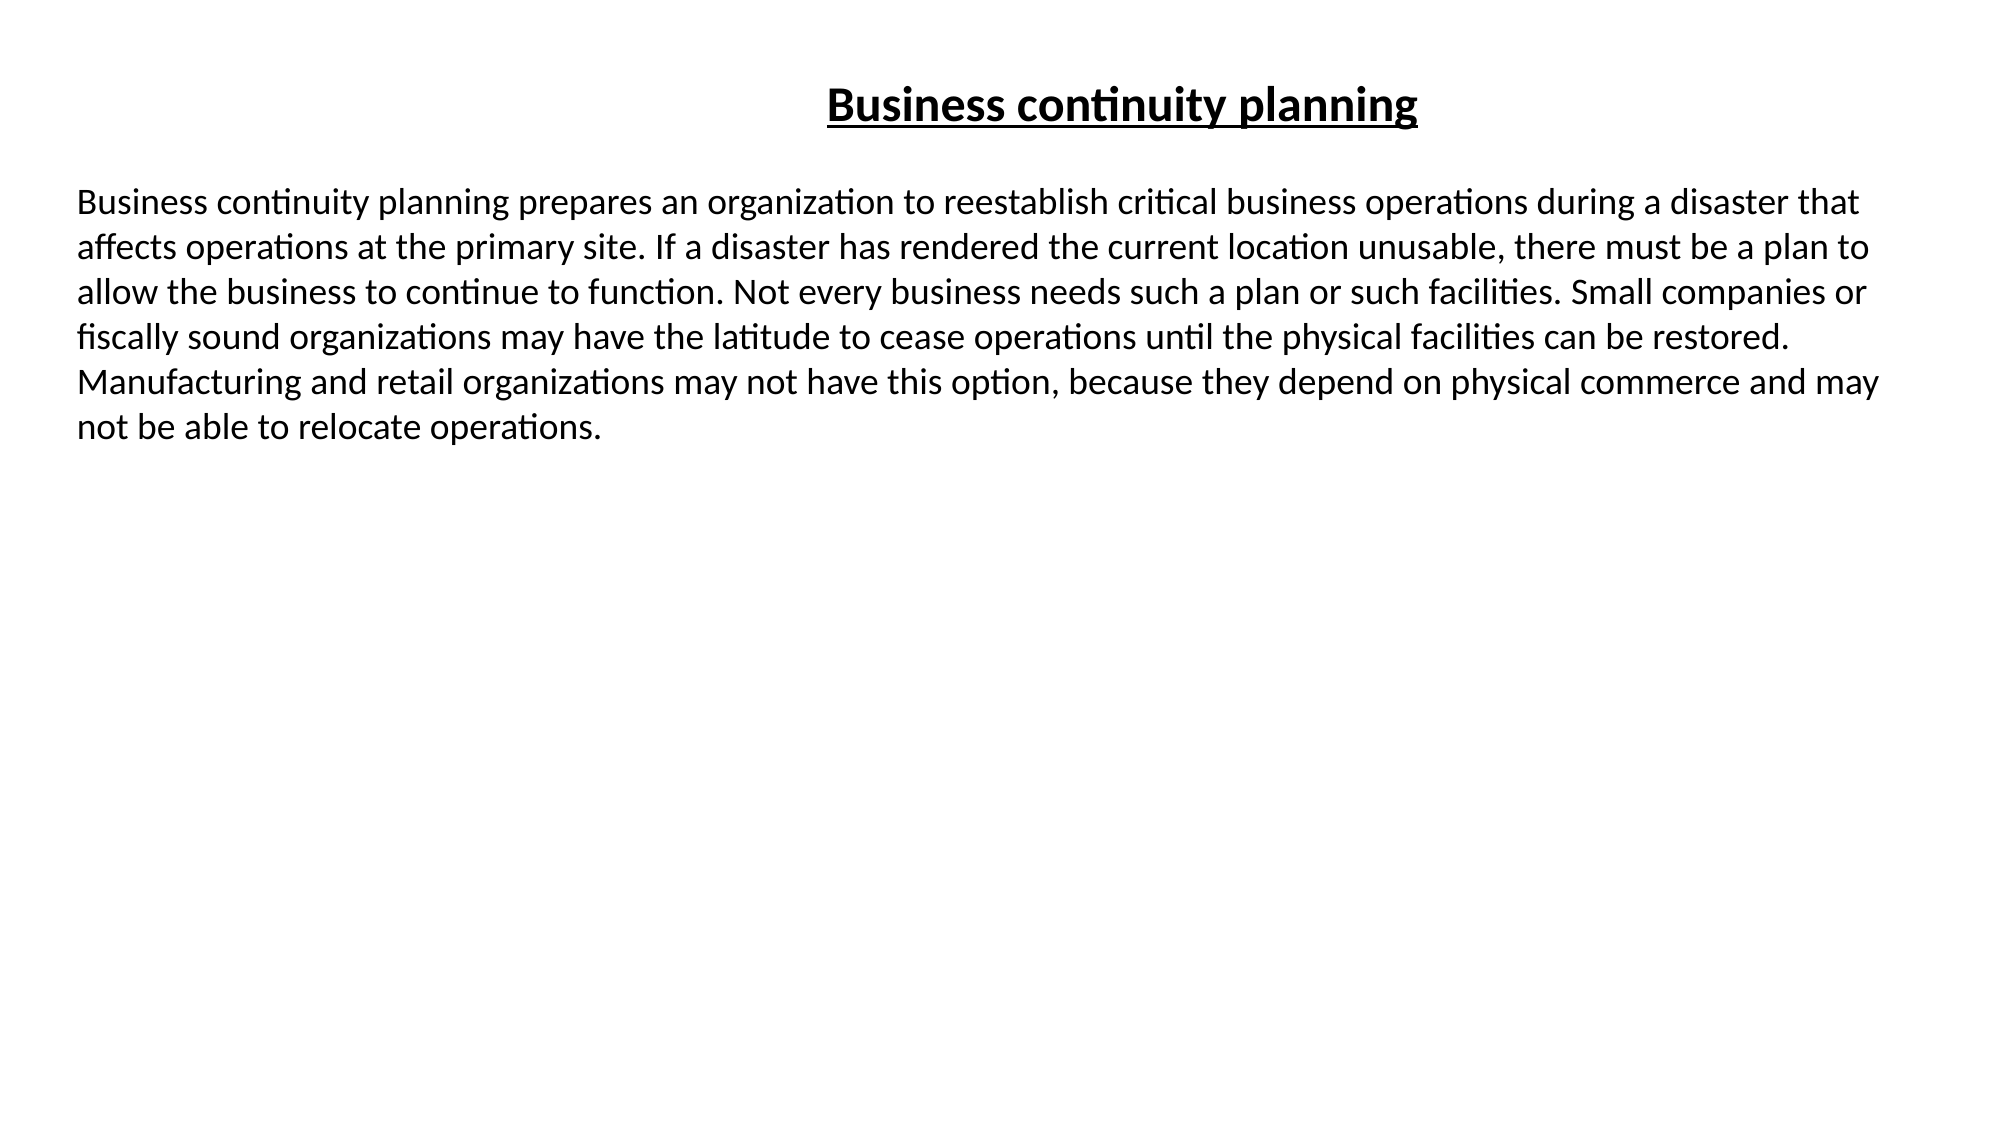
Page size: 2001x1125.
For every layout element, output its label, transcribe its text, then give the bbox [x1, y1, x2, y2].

text_box Business continuity planning Business continuity planning prepares an organization to reestablish critical business operations during a disaster that affects operations at the primary site. If a disaster has rendered the current location unusable, there must be a plan to allow the business to continue to function. Not every business needs such a plan or such facilities. Small companies or fiscally sound organizations may have the latitude to cease operations until the physical facilities can be restored. Manufacturing and retail organizations may not have this option, because they depend on physical commerce and may not be able to relocate operations. [62, 64, 1944, 454]
